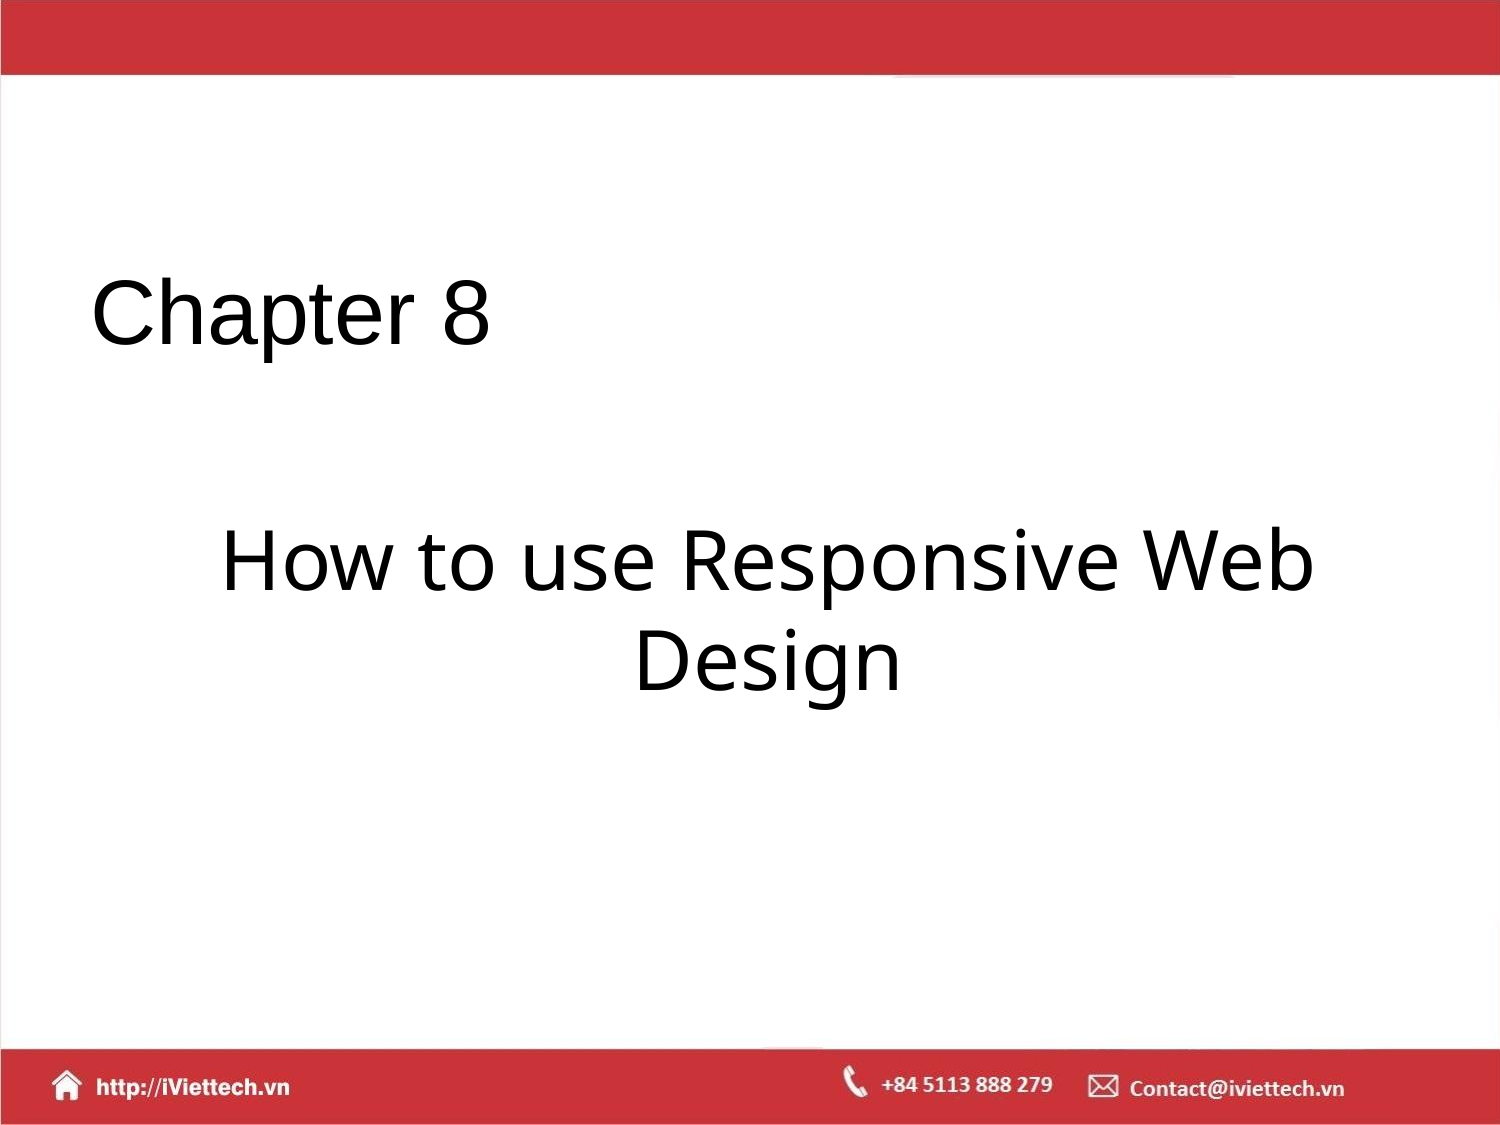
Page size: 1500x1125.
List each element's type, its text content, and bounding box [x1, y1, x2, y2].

title Chapter 8 [75, 187, 1350, 429]
subtitle How to use Responsive Web Design [137, 500, 1400, 663]
picture [0, 0, 1500, 1125]
